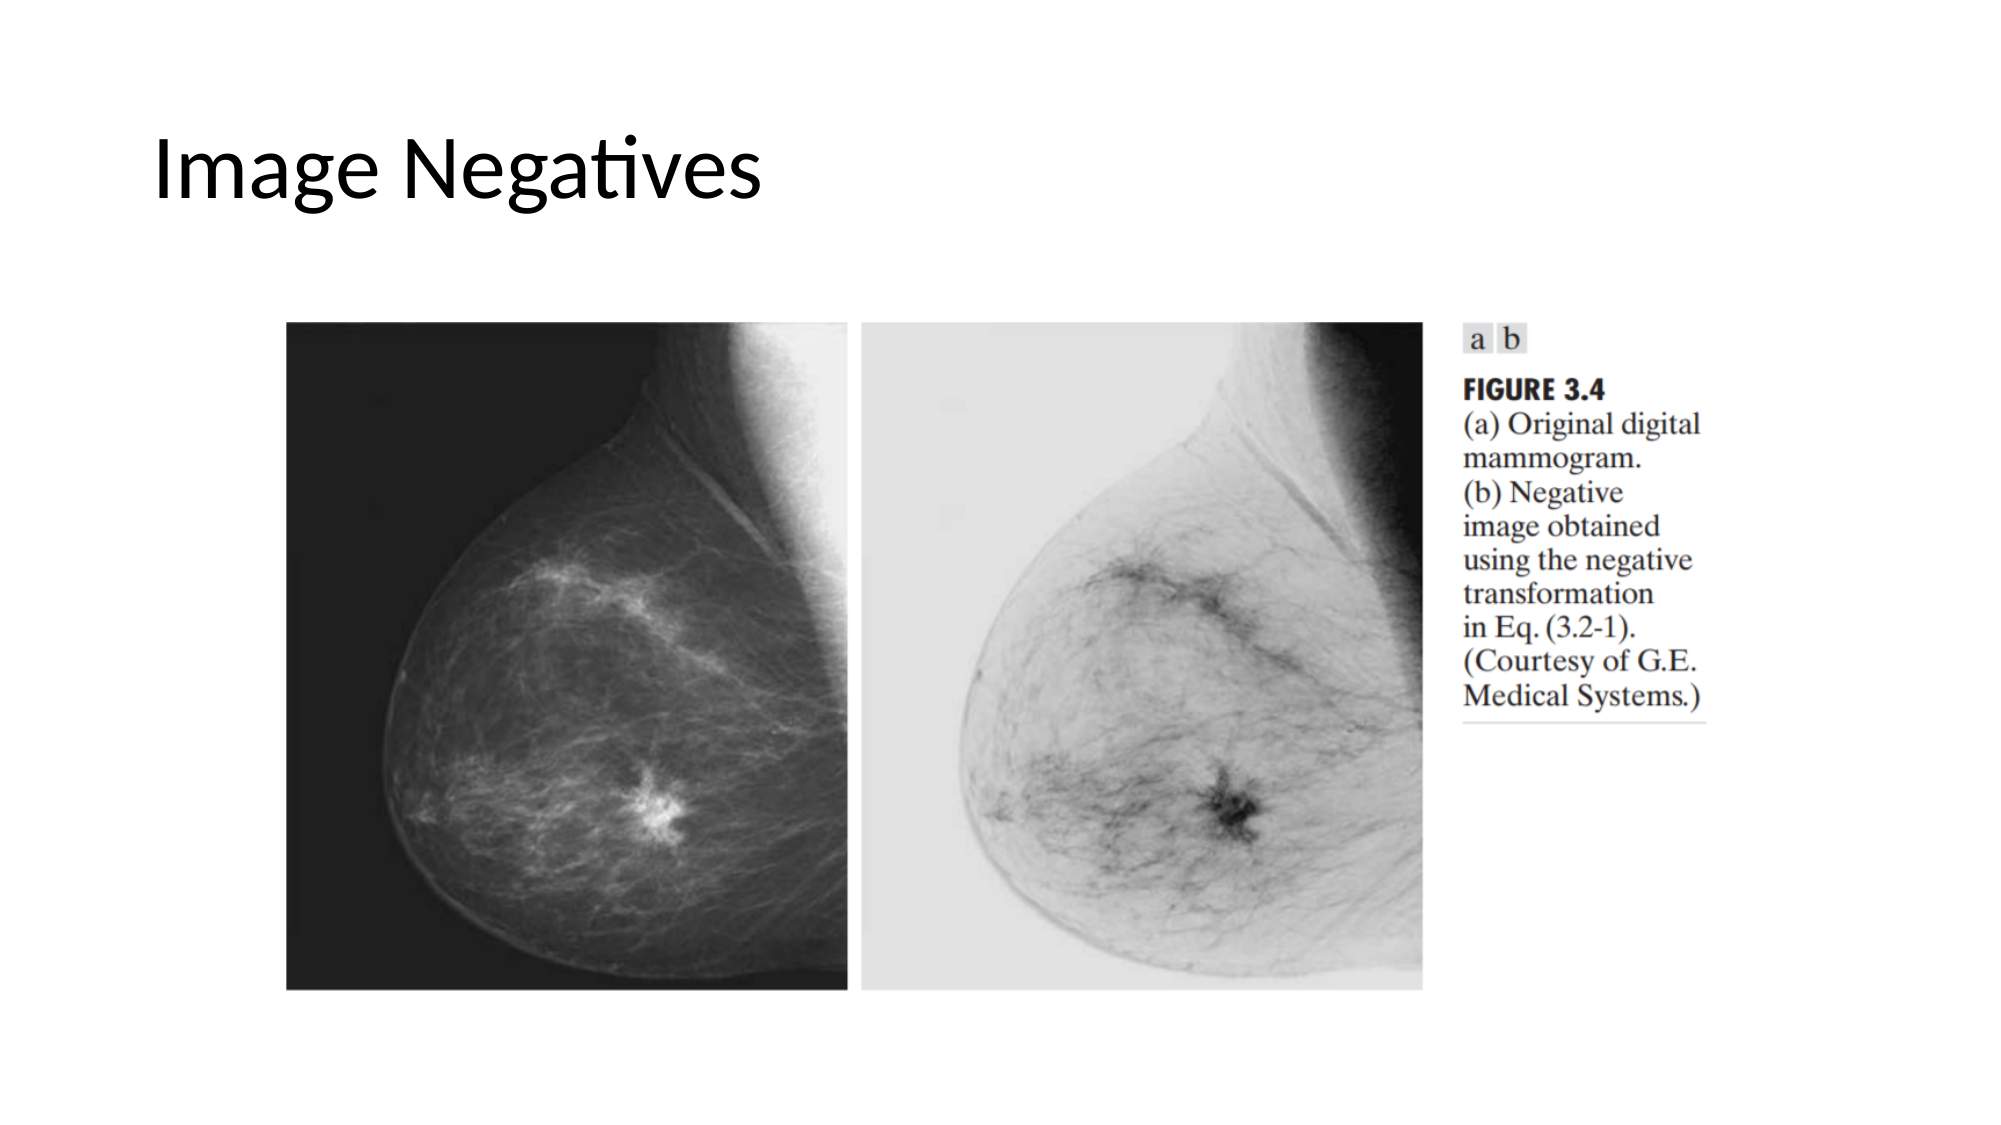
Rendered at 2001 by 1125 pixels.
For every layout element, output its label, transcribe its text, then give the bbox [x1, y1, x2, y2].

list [269, 299, 1731, 1014]
title Image Negatives [137, 59, 1863, 278]
